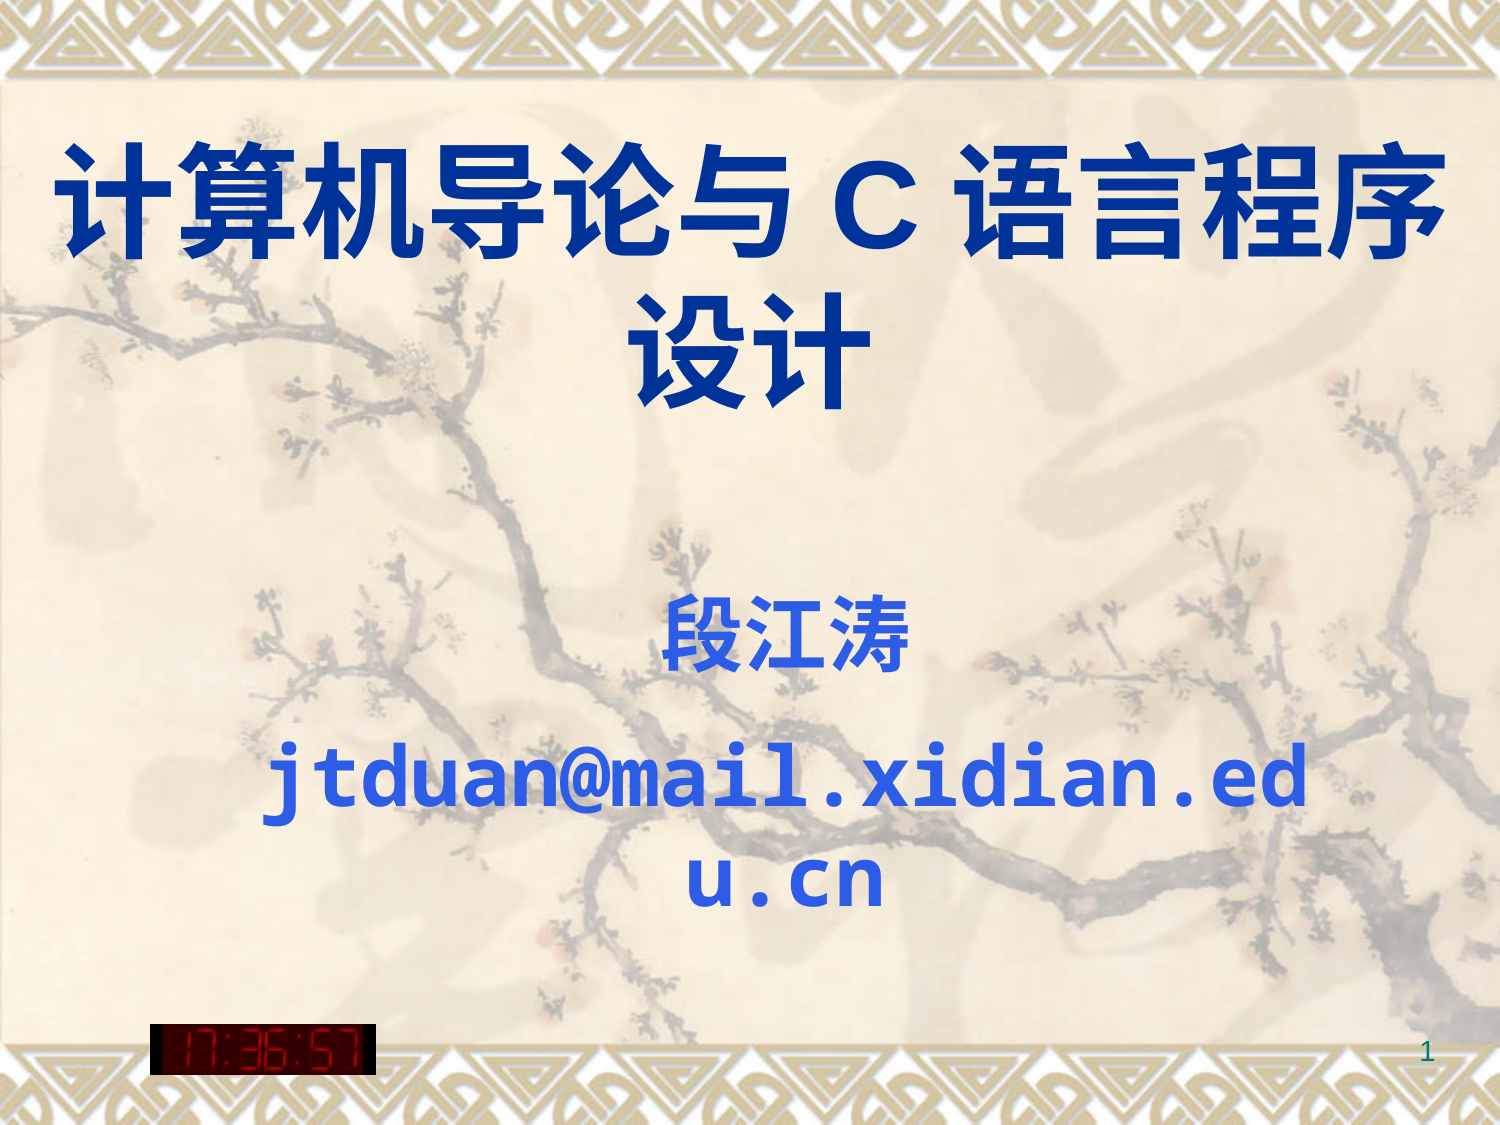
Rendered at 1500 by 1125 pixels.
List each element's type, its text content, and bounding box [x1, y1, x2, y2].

title 计算机导论与C语言程序设计 [29, 101, 1471, 431]
picture [0, 0, 1500, 1125]
slide_number 1 [1074, 1024, 1451, 1103]
subtitle 段江涛 jtduan@mail.xidian.edu.cn [230, 574, 1341, 862]
